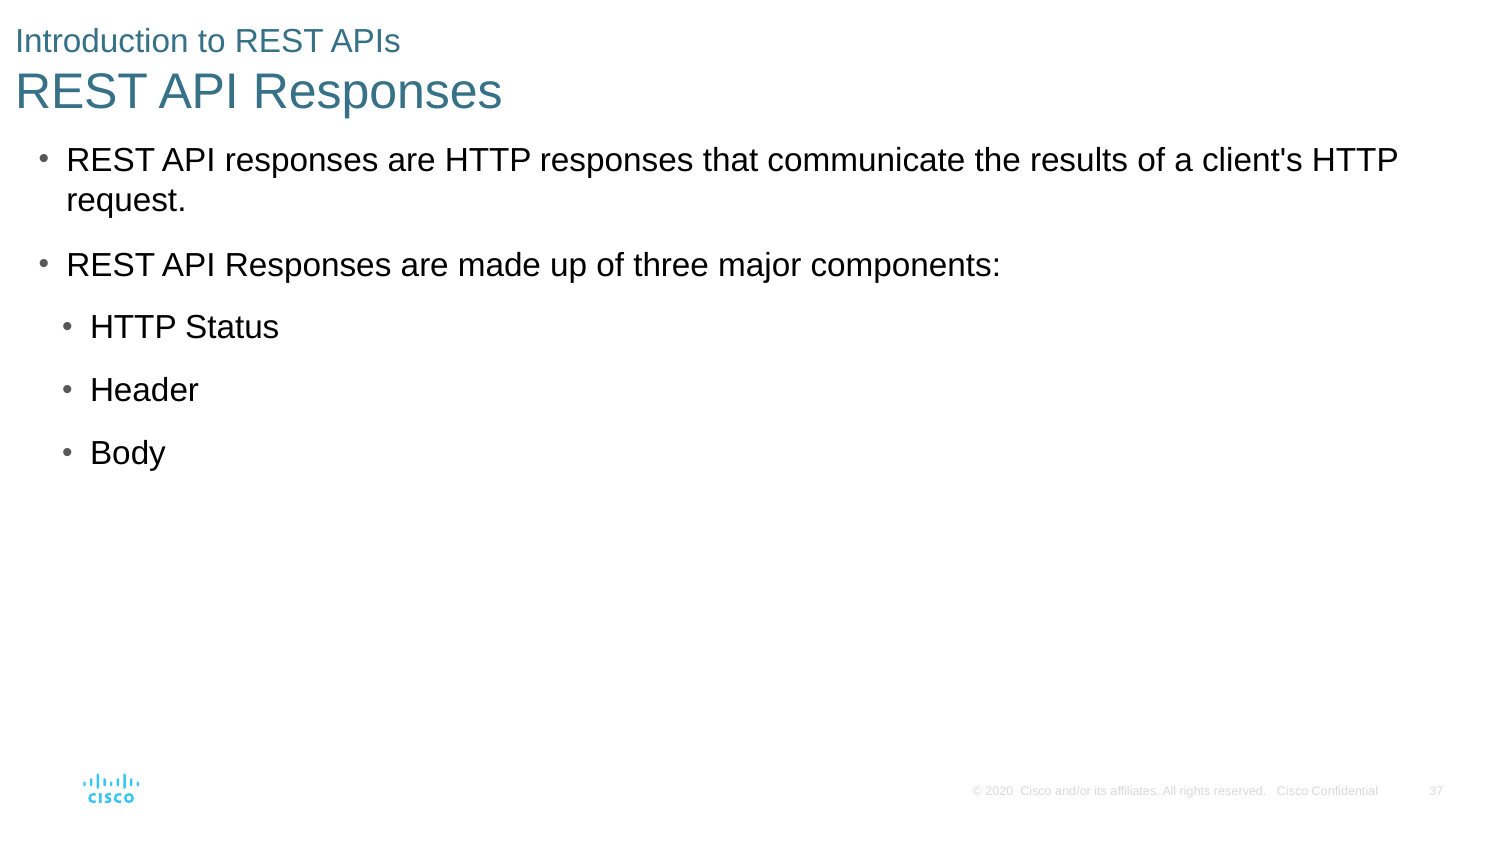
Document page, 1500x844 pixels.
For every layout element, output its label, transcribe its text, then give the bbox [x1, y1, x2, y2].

title Introduction to REST APIs REST API Responses [0, 6, 1500, 131]
list REST API responses are HTTP responses that communicate the results of a client's HTTP request. REST API Responses are made up of three major components: HTTP Status Header Body [23, 131, 1476, 748]
